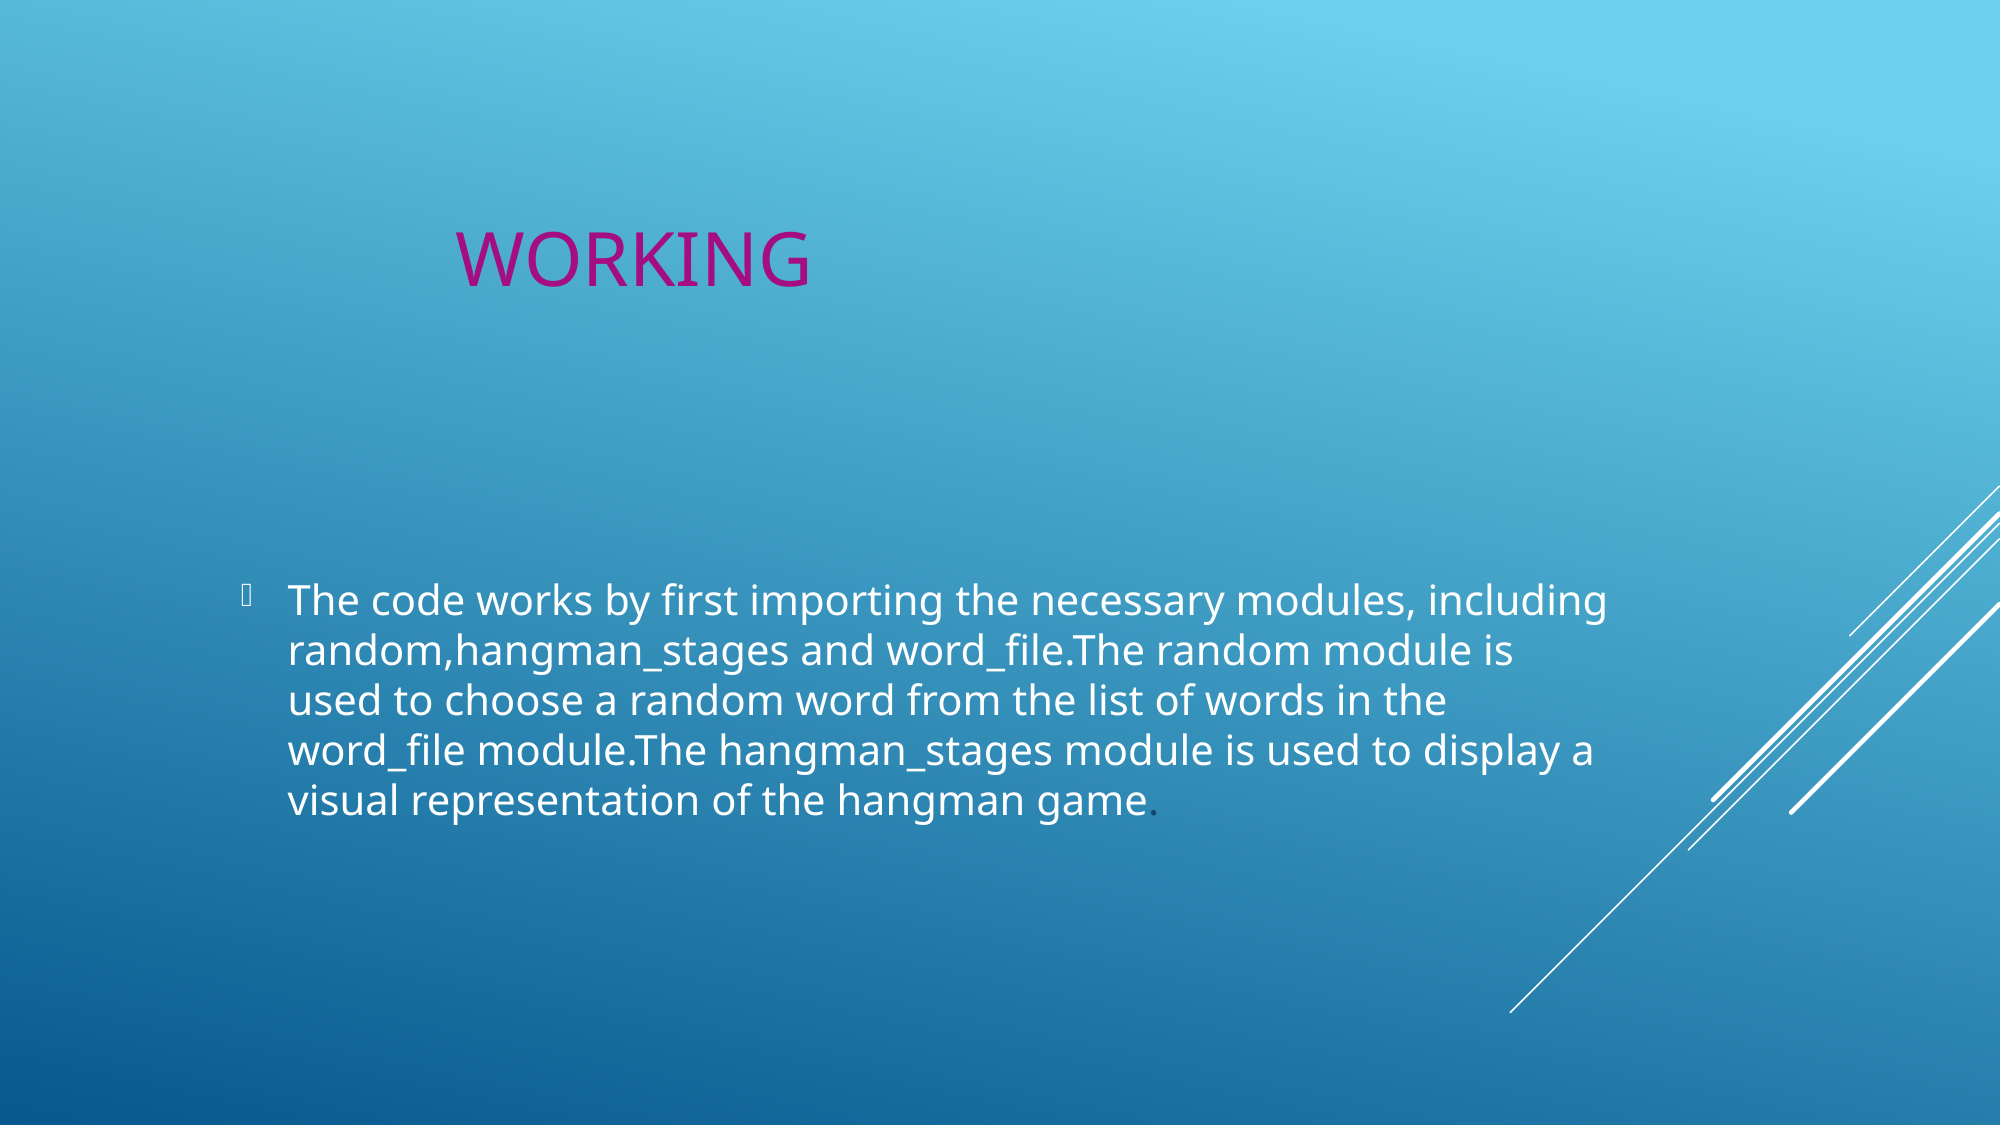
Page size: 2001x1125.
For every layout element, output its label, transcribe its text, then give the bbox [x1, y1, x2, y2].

title working [440, 133, 1841, 381]
list The code works by first importing the necessary modules, including random,hangman_stages and word_file.The random module is used to choose a random word from the list of words in the word_file module.The hangman_stages module is used to display a visual representation of the hangman game. [225, 402, 1626, 996]
